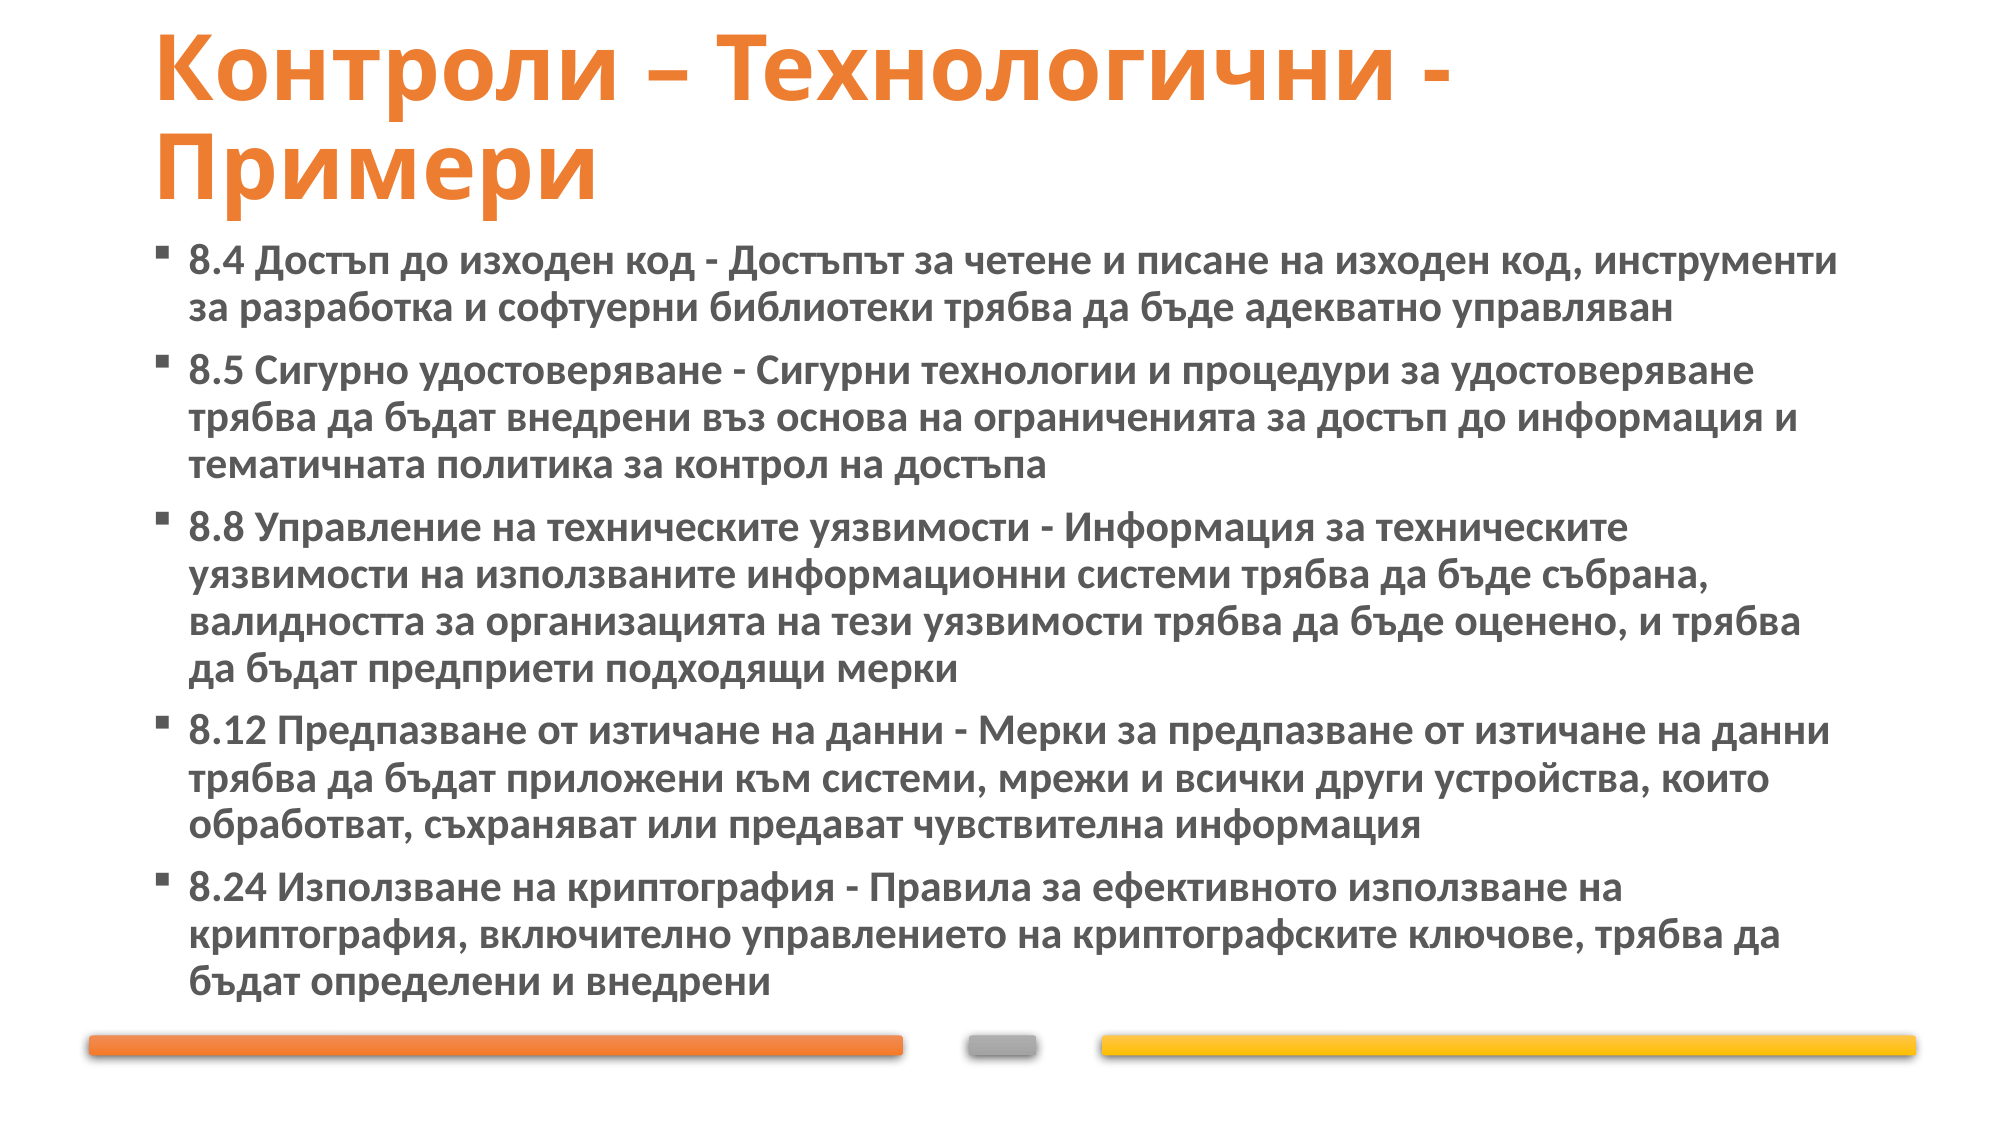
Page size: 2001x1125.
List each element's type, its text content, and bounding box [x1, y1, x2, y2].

title Контроли – Технологични - Примери [137, 11, 1863, 229]
list 8.4 Достъп до изходен код - Достъпът за четене и писане на изходен код, инструменти за разработка и софтуерни библиотеки трябва да бъде адекватно управляван 8.5 Сигурно удостоверяване - Сигурни технологии и процедури за удостоверяване трябва да бъдат внедрени въз основа на ограниченията за достъп до информация и тематичната политика за контрол на достъпа 8.8 Управление на техническите уязвимости - Информация за техническите уязвимости на използваните информационни системи трябва да бъде събрана, валидността за организацията на тези уязвимости трябва да бъде оценено, и трябва да бъдат предприети подходящи мерки 8.12 Предпазване от изтичане на данни - Мерки за предпазване от изтичане на данни трябва да бъдат приложени към системи, мрежи и всички други устройства, които обработват, съхраняват или предават чувствителна информация 8.24 Използване на криптография - Правила за ефективното използване на криптография, включително управлението на криптографските ключове, трябва да бъдат определени и внедрени [137, 229, 1863, 1014]
